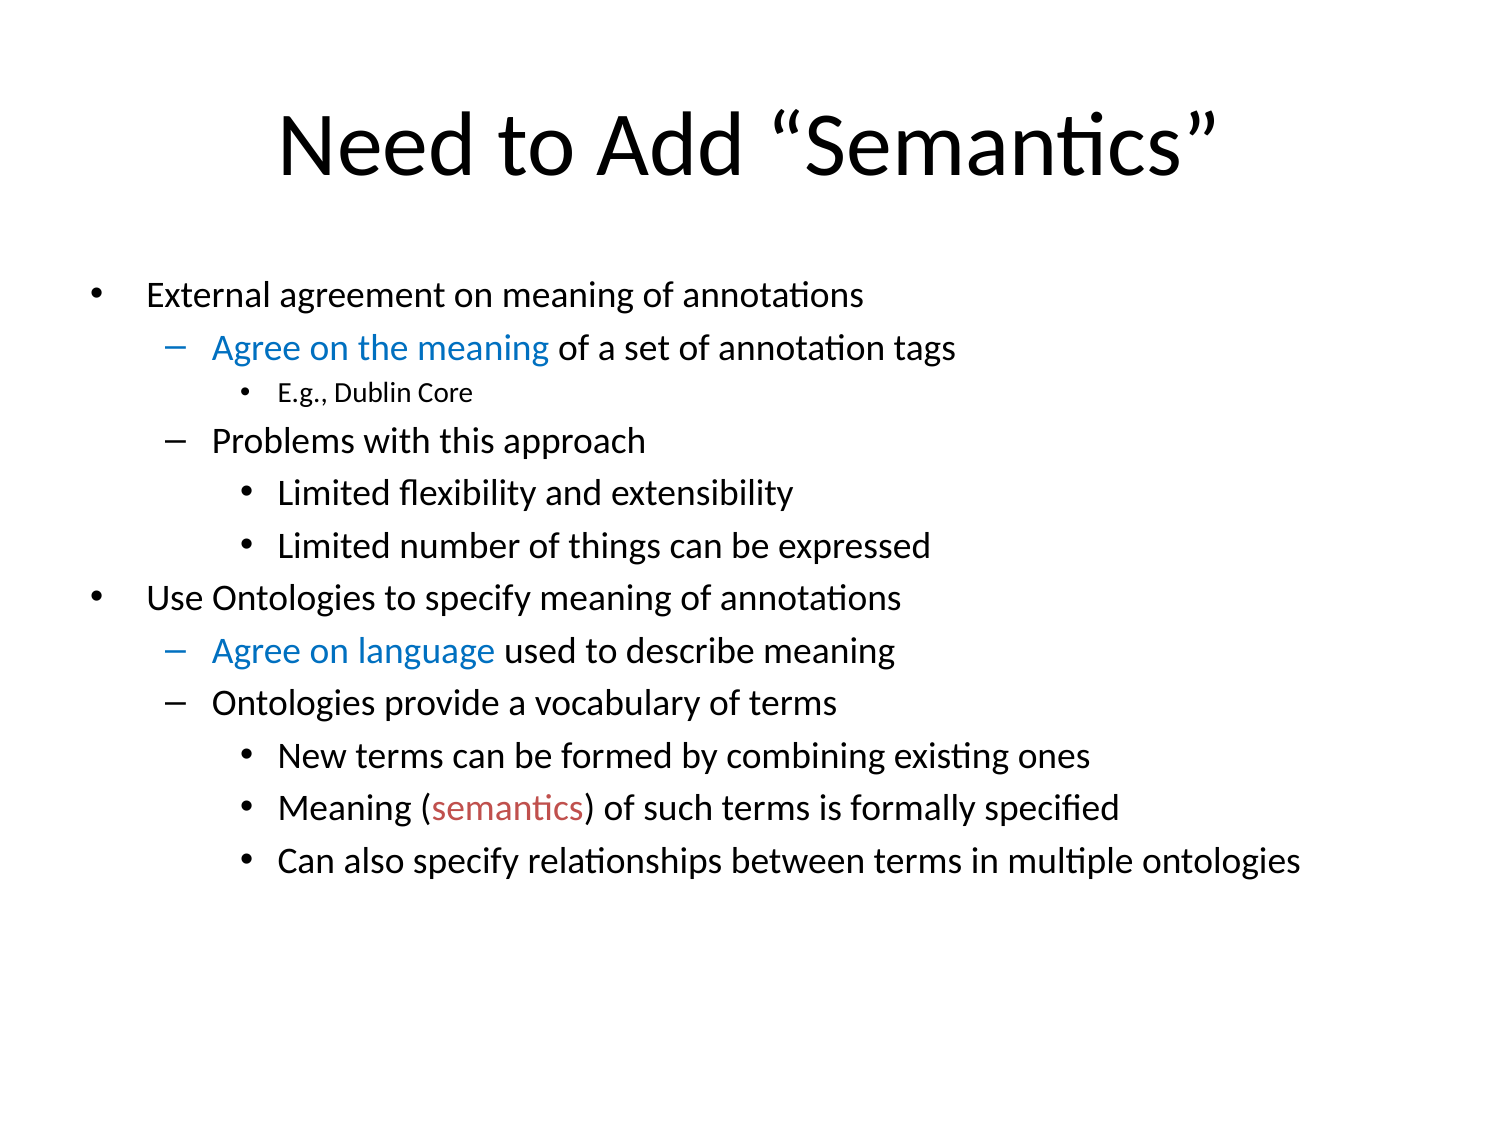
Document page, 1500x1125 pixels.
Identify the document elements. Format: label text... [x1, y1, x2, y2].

list External agreement on meaning of annotations Agree on the meaning of a set of annotation tags E.g., Dublin Core Problems with this approach Limited flexibility and extensibility Limited number of things can be expressed Use Ontologies to specify meaning of annotations Agree on language used to describe meaning Ontologies provide a vocabulary of terms New terms can be formed by combining existing ones Meaning (semantics) of such terms is formally specified Can also specify relationships between terms in multiple ontologies [75, 262, 1425, 1005]
title Need to Add “Semantics” [75, 45, 1425, 233]
